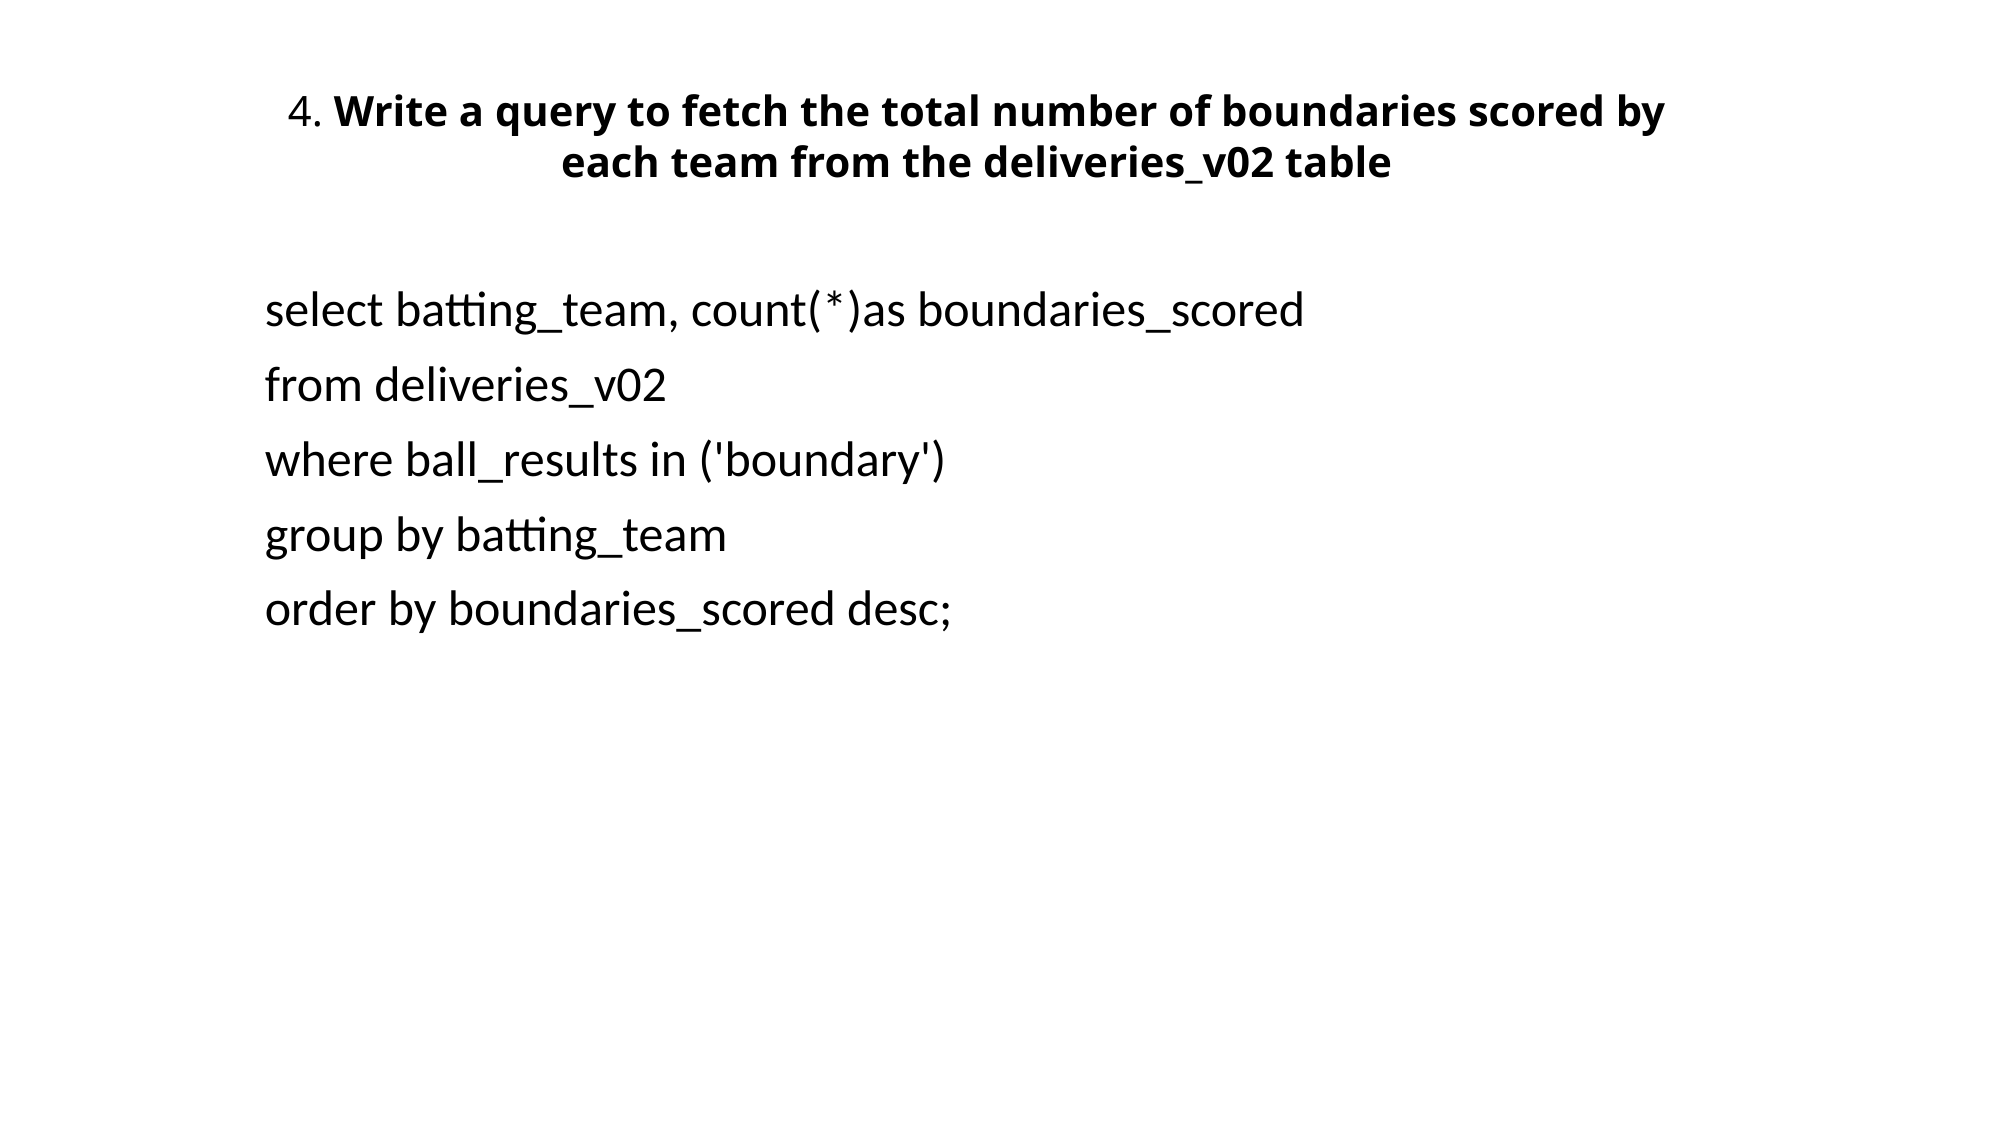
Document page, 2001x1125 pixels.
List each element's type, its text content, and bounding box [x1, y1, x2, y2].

title 4. Write a query to fetch the total number of boundaries scored by each team from the deliveries_v02 table [226, 53, 1727, 196]
subtitle select batting_team, count(*)as boundaries_scored from deliveries_v02 where ball_results in ('boundary') group by batting_team order by boundaries_scored desc; [249, 195, 1750, 909]
